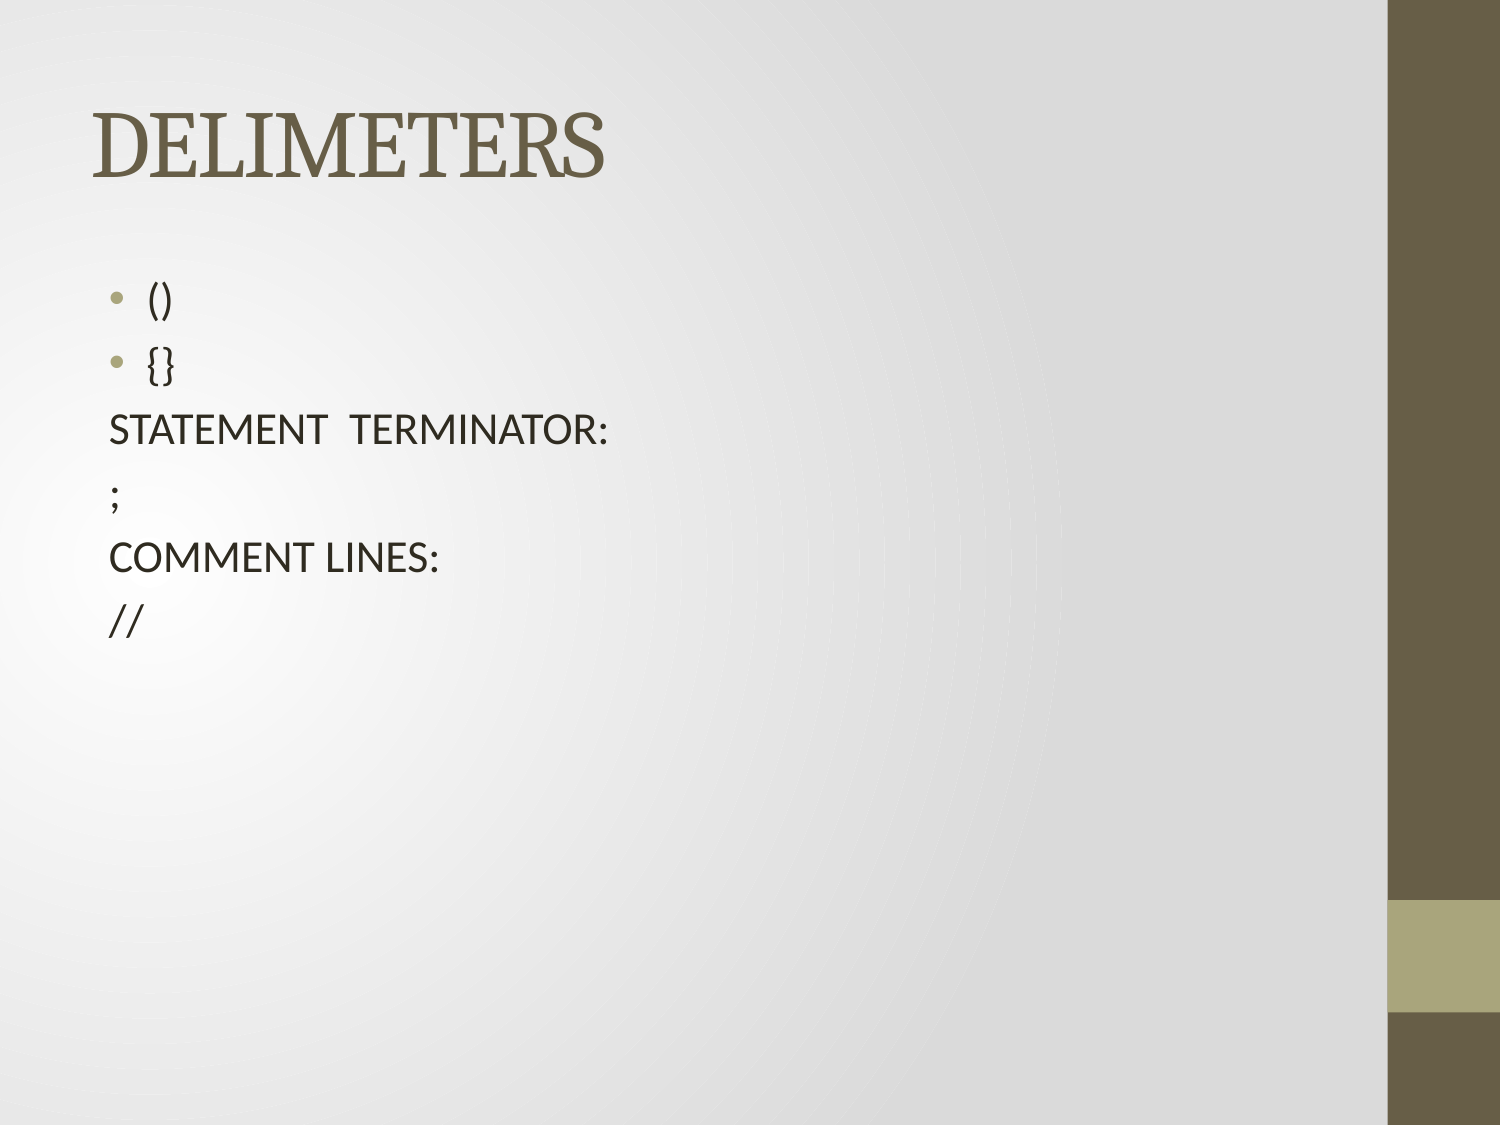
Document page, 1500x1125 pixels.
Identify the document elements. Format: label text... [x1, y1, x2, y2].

list () {} STATEMENT TERMINATOR: ; COMMENT LINES: // [75, 262, 1325, 1050]
title DELIMETERS [75, 45, 1325, 233]
